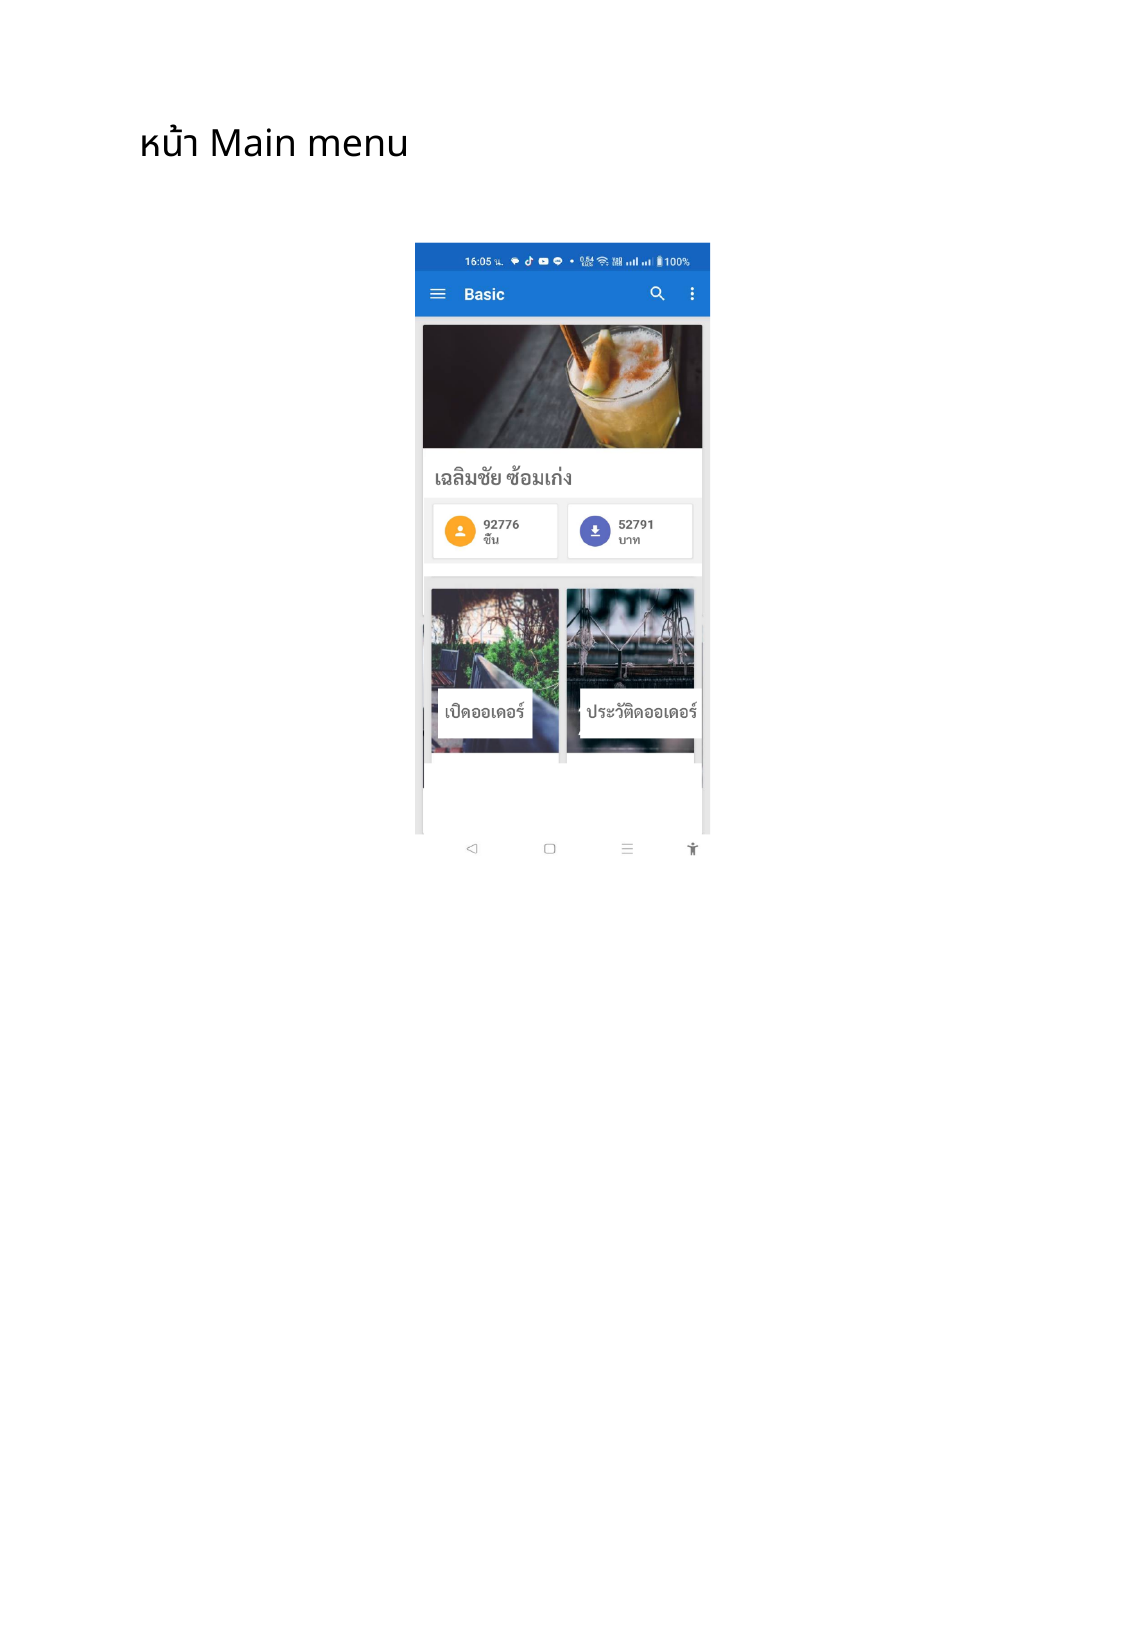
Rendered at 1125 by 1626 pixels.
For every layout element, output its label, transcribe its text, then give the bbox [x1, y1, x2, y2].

text_box หน้า Main menu [124, 111, 496, 172]
picture [398, 210, 750, 906]
